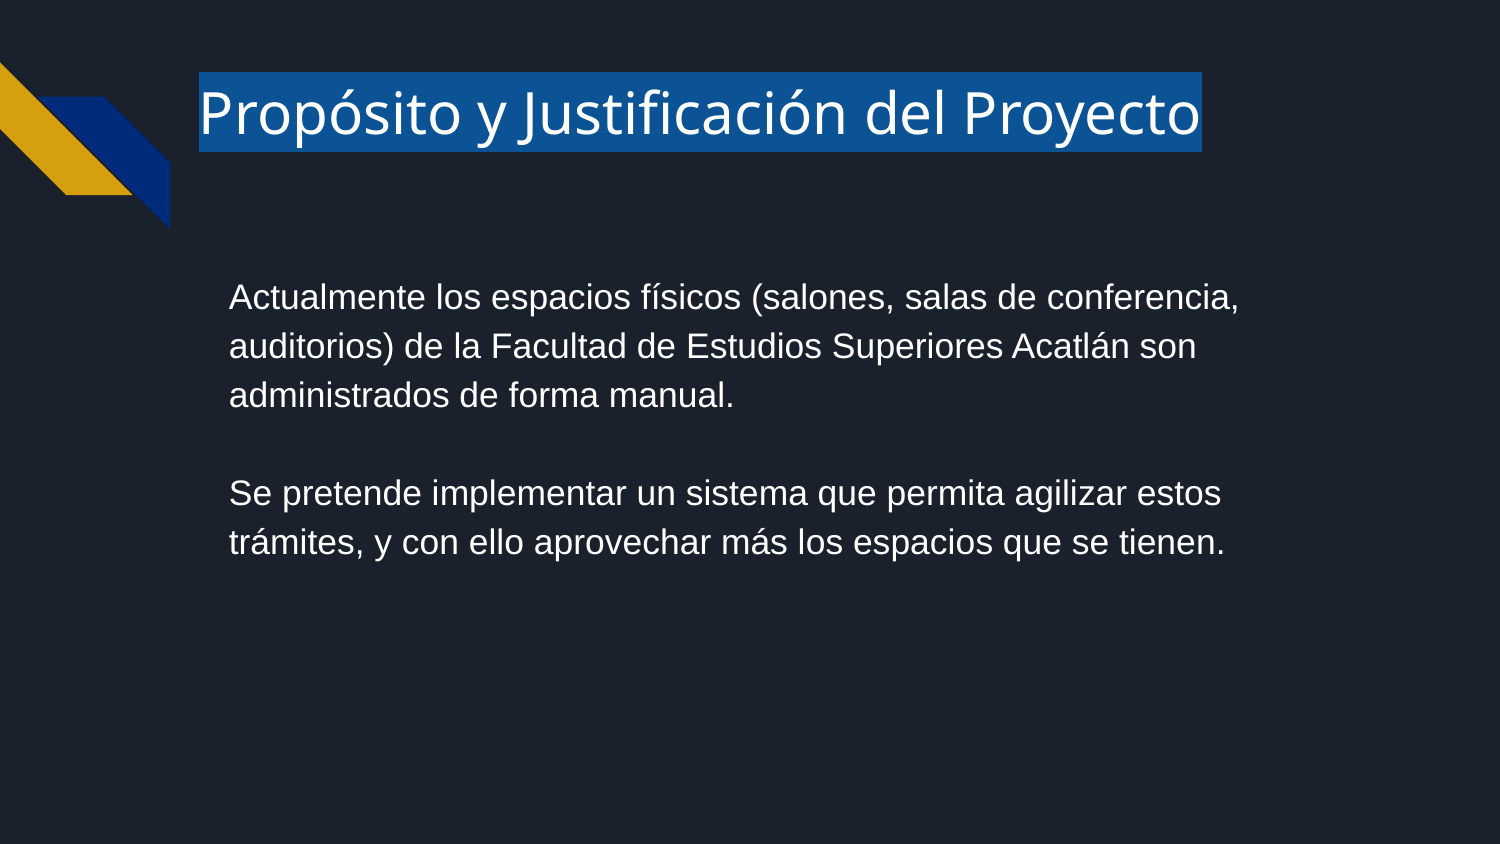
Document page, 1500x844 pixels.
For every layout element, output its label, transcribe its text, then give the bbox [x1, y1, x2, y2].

title Propósito y Justificación del Proyecto [183, 50, 1417, 215]
list Actualmente los espacios físicos (salones, salas de conferencia, auditorios) de la Facultad de Estudios Superiores Acatlán son administrados de forma manual. Se pretende implementar un sistema que permita agilizar estos trámites, y con ello aprovechar más los espacios que se tienen. [213, 253, 1368, 671]
